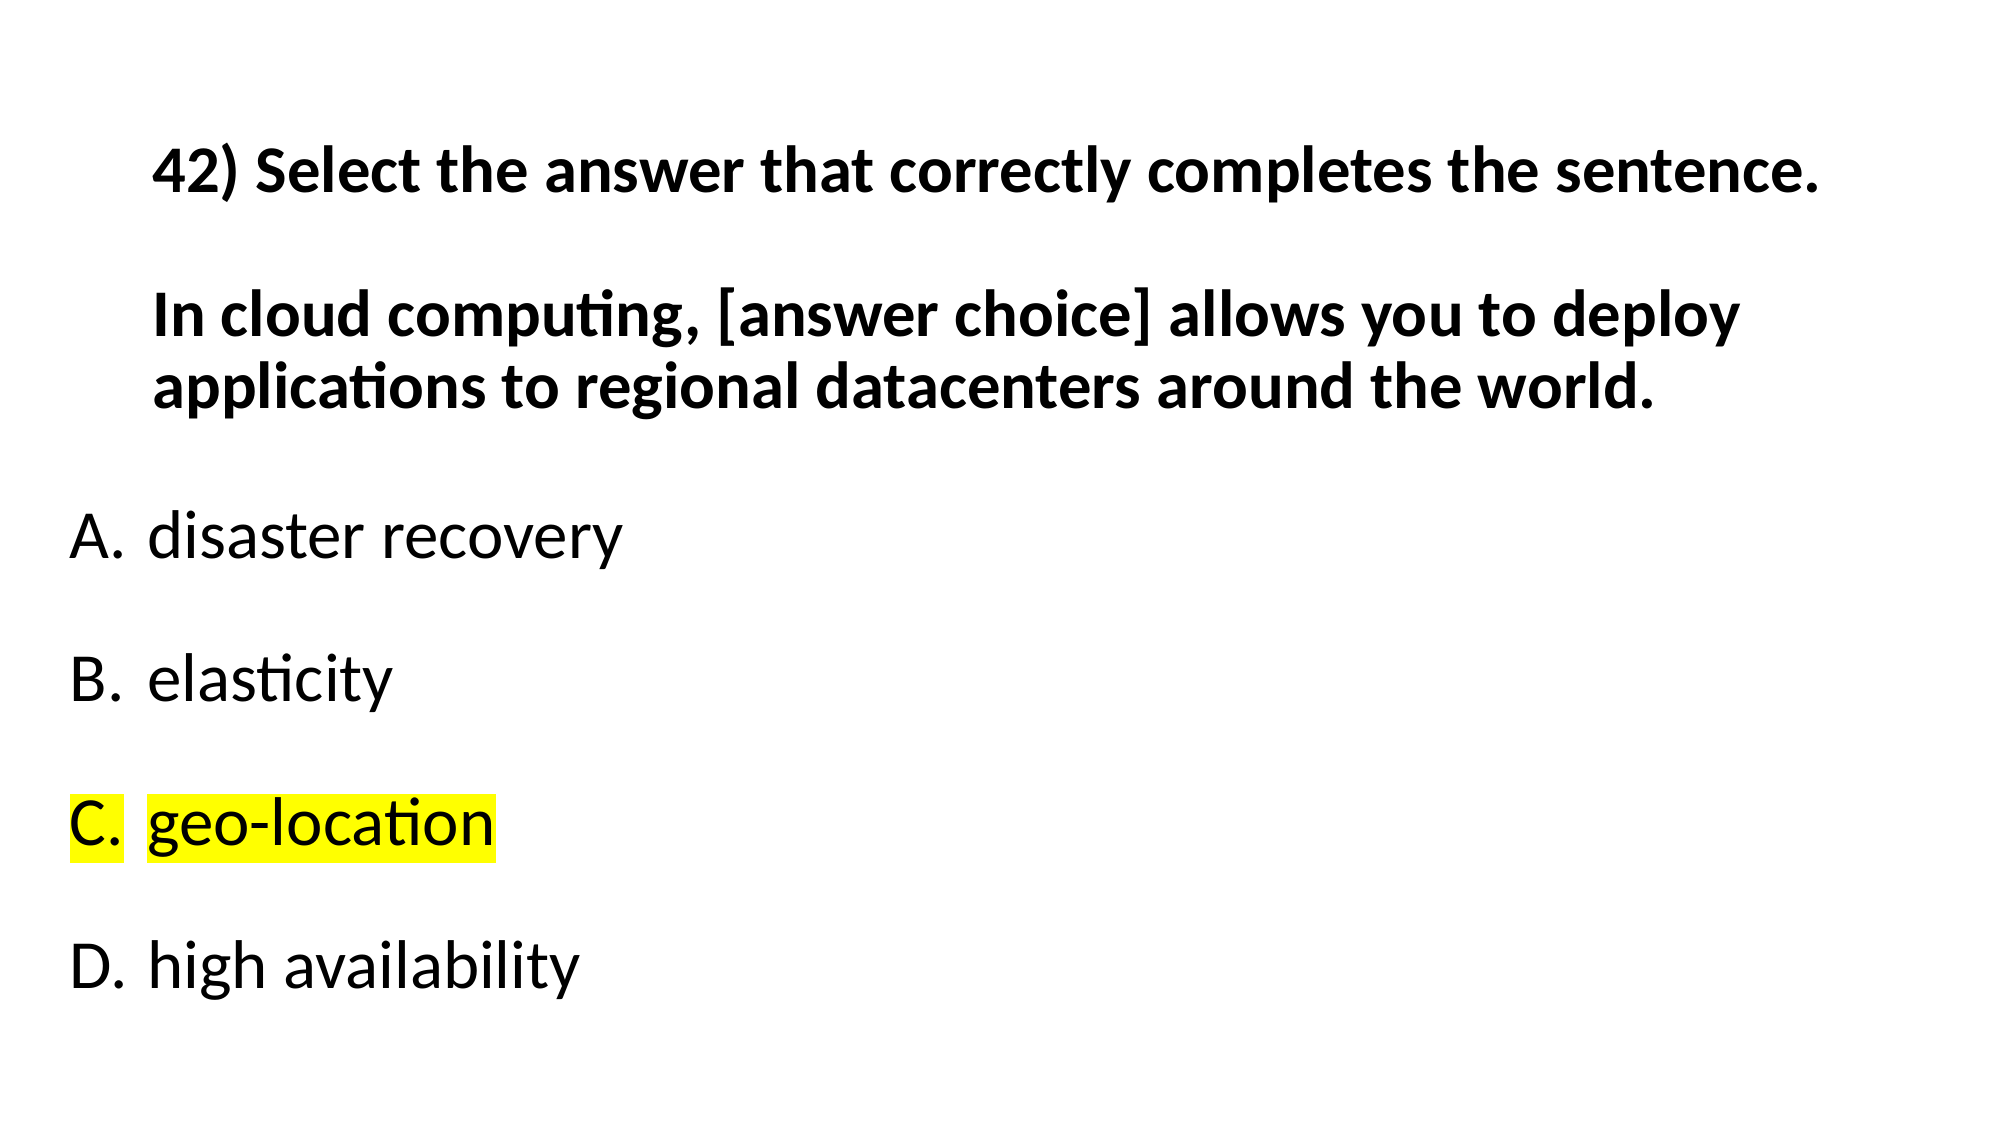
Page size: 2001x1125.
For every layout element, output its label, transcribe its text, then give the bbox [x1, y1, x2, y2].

list disaster recovery elasticity geo-location high availability [54, 440, 1933, 1014]
title 42) Select the answer that correctly completes the sentence. In cloud computing, [answer choice] allows you to deploy applications to regional datacenters around the world. [137, 59, 1863, 440]
